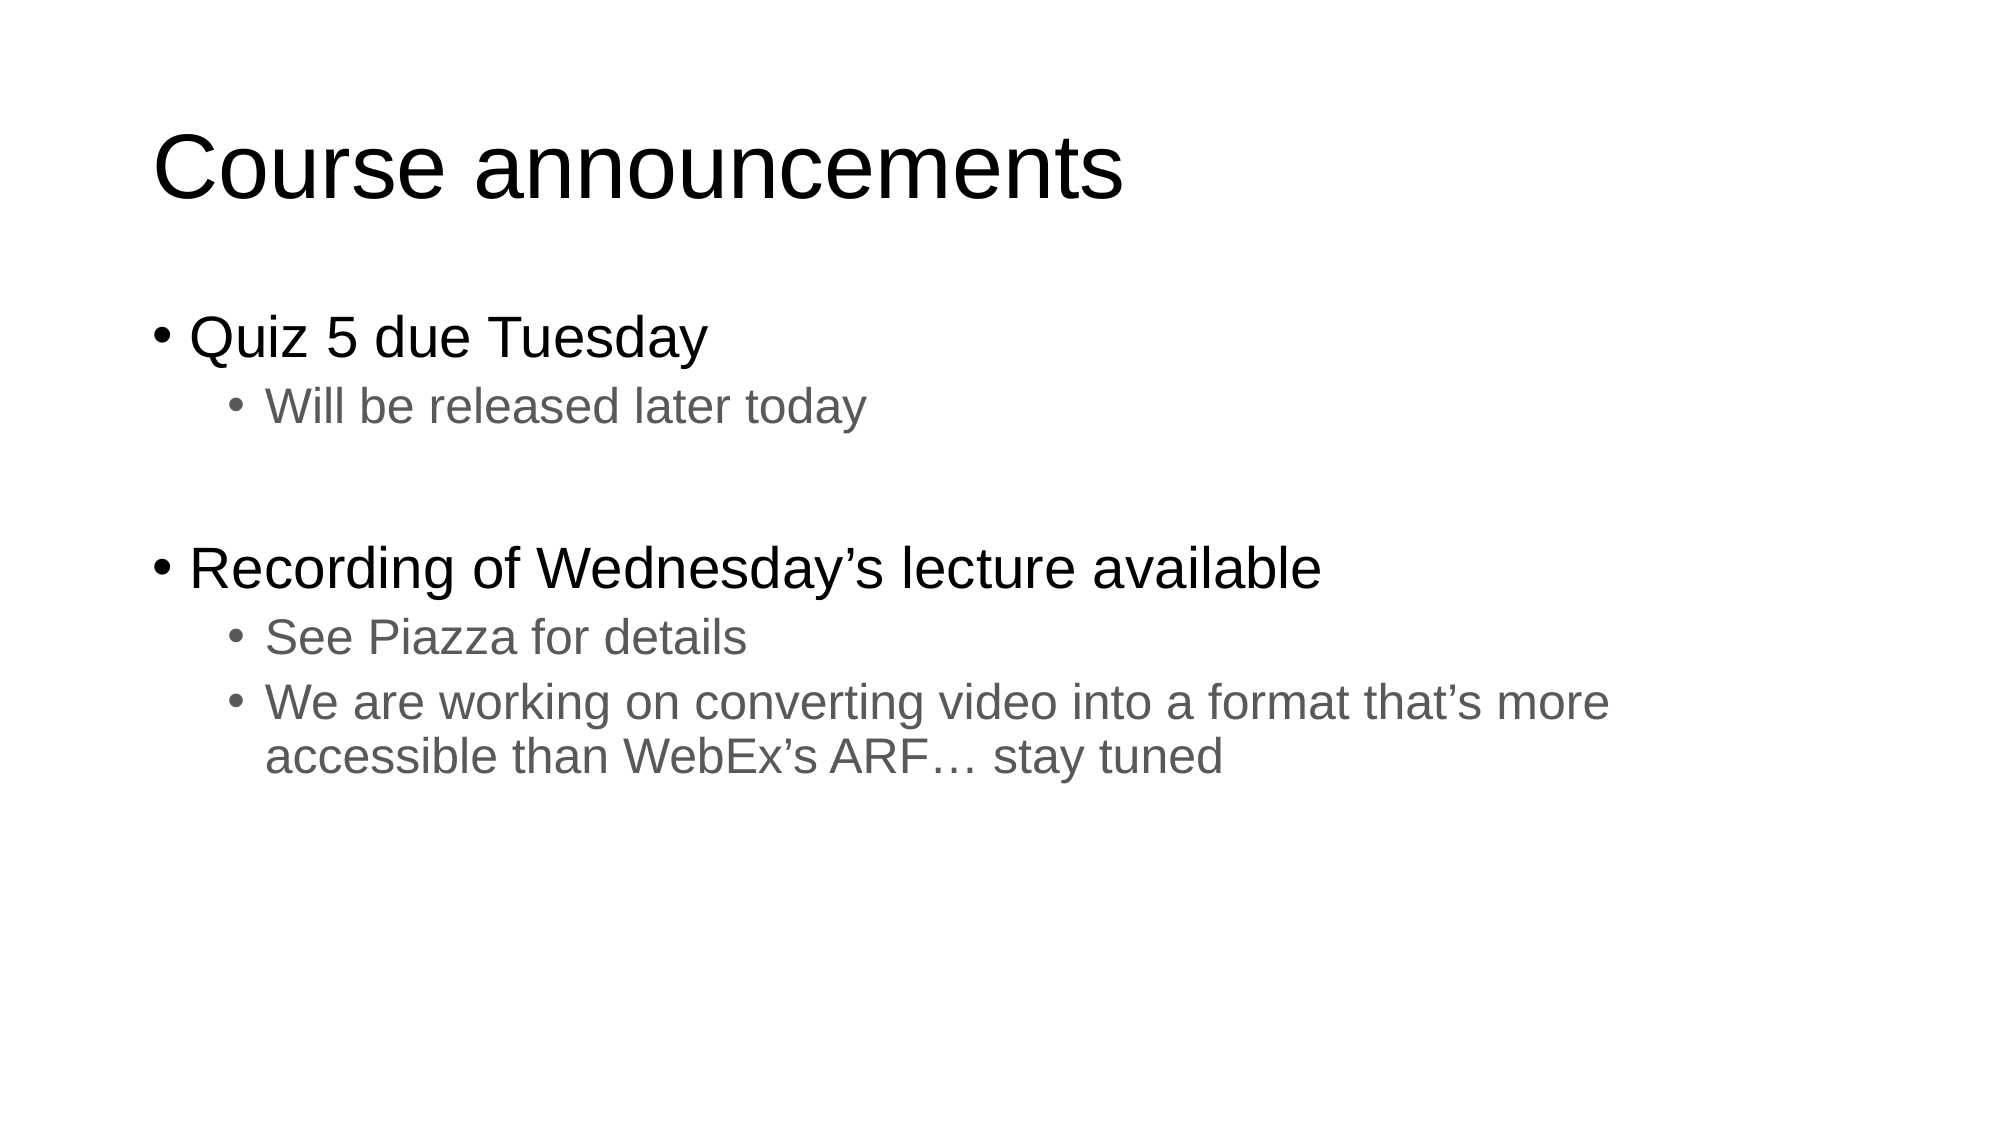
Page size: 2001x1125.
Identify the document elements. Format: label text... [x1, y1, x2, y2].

title Course announcements [137, 59, 1863, 278]
list Quiz 5 due Tuesday Will be released later today Recording of Wednesday’s lecture available See Piazza for details We are working on converting video into a format that’s more accessible than WebEx’s ARF… stay tuned [137, 299, 1863, 1097]
